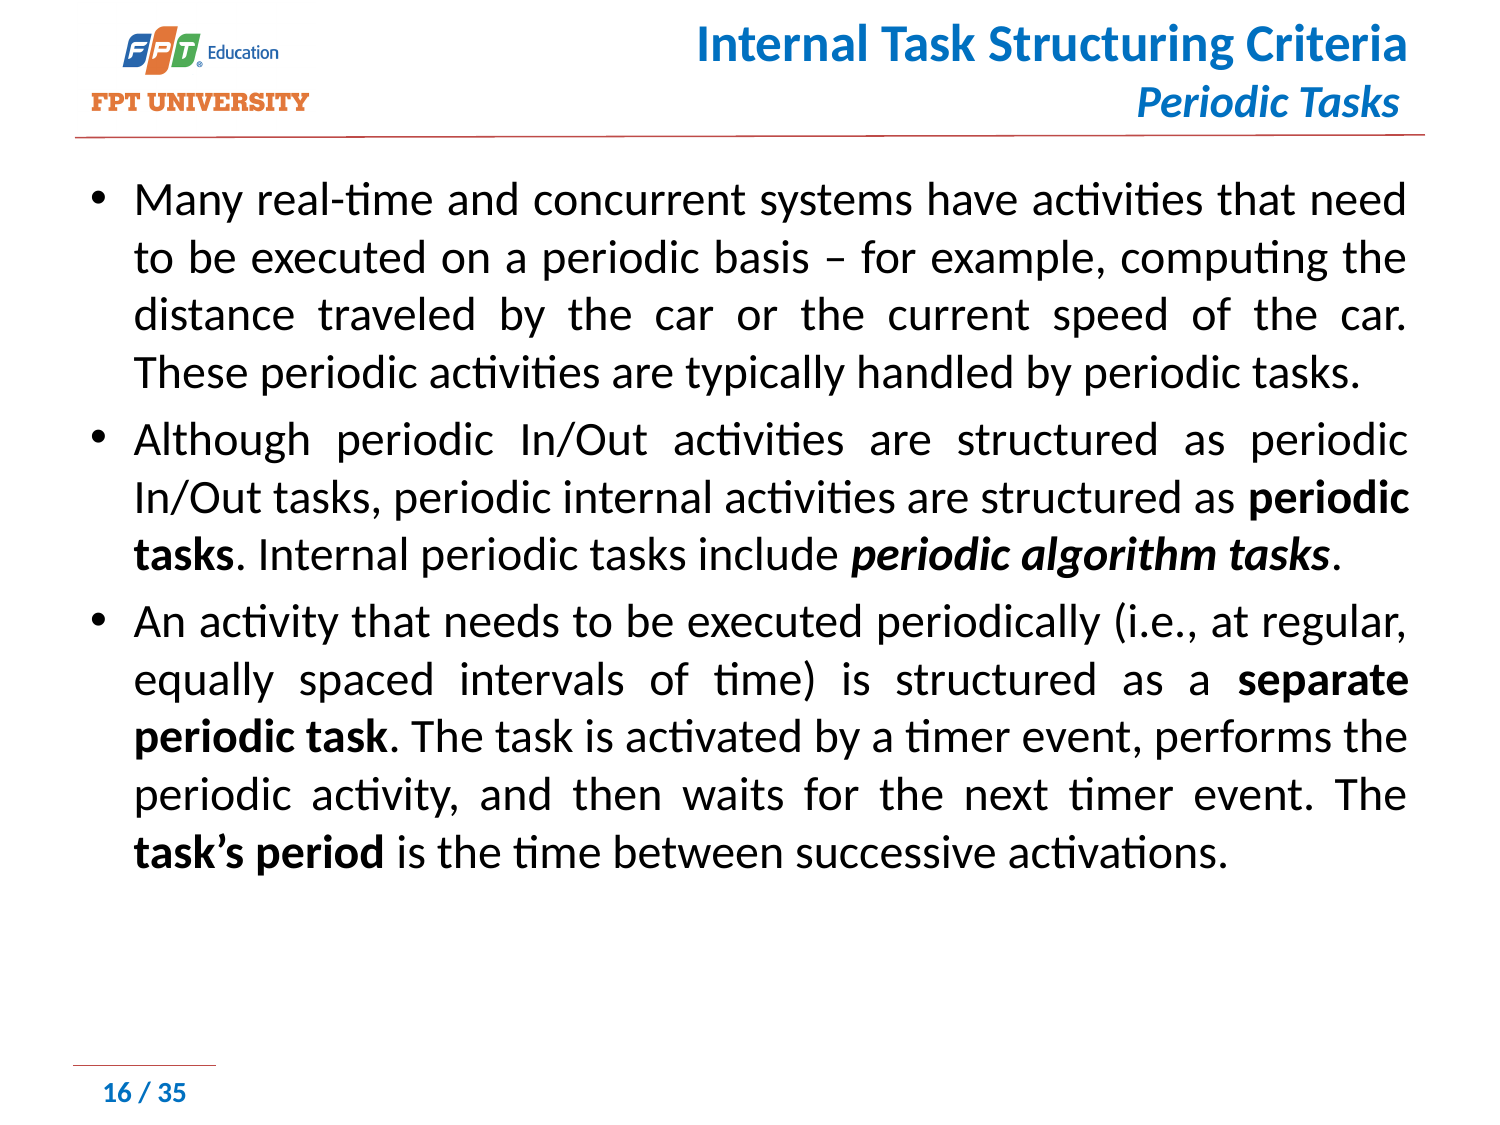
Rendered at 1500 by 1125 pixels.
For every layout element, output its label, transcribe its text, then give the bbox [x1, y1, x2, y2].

picture [77, 2, 315, 133]
title Internal Task Structuring Criteria Periodic Tasks [315, 0, 1425, 135]
list Many real-time and concurrent systems have activities that need to be executed on a periodic basis – for example, computing the distance traveled by the car or the current speed of the car. These periodic activities are typically handled by periodic tasks. Although periodic In/Out activities are structured as periodic In/Out tasks, periodic internal activities are structured as periodic tasks. Internal periodic tasks include periodic algorithm tasks. An activity that needs to be executed periodically (i.e., at regular, equally spaced intervals of time) is structured as a separate periodic task. The task is activated by a timer event, performs the periodic activity, and then waits for the next timer event. The task’s period is the time between successive activations. [75, 160, 1425, 1047]
